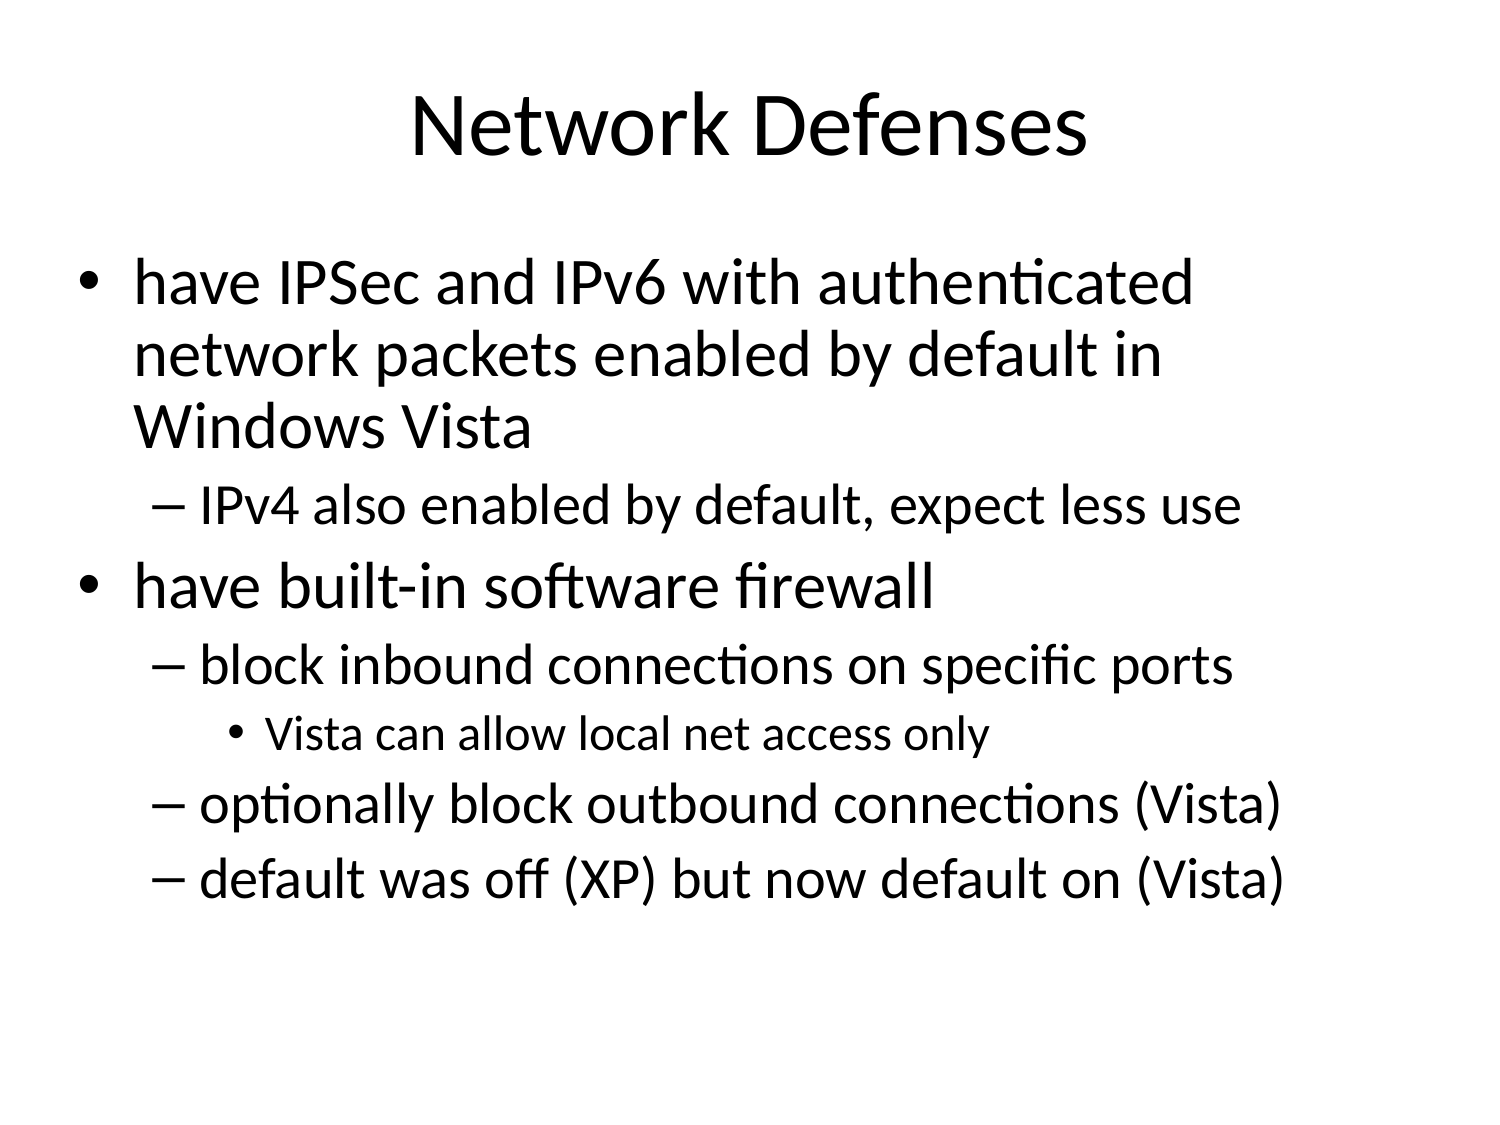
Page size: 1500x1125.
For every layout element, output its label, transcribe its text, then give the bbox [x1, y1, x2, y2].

list have IPSec and IPv6 with authenticated network packets enabled by default in Windows Vista IPv4 also enabled by default, expect less use have built-in software firewall block inbound connections on specific ports Vista can allow local net access only optionally block outbound connections (Vista) default was off (XP) but now default on (Vista) [62, 239, 1438, 1088]
title Network Defenses [75, 24, 1425, 212]
